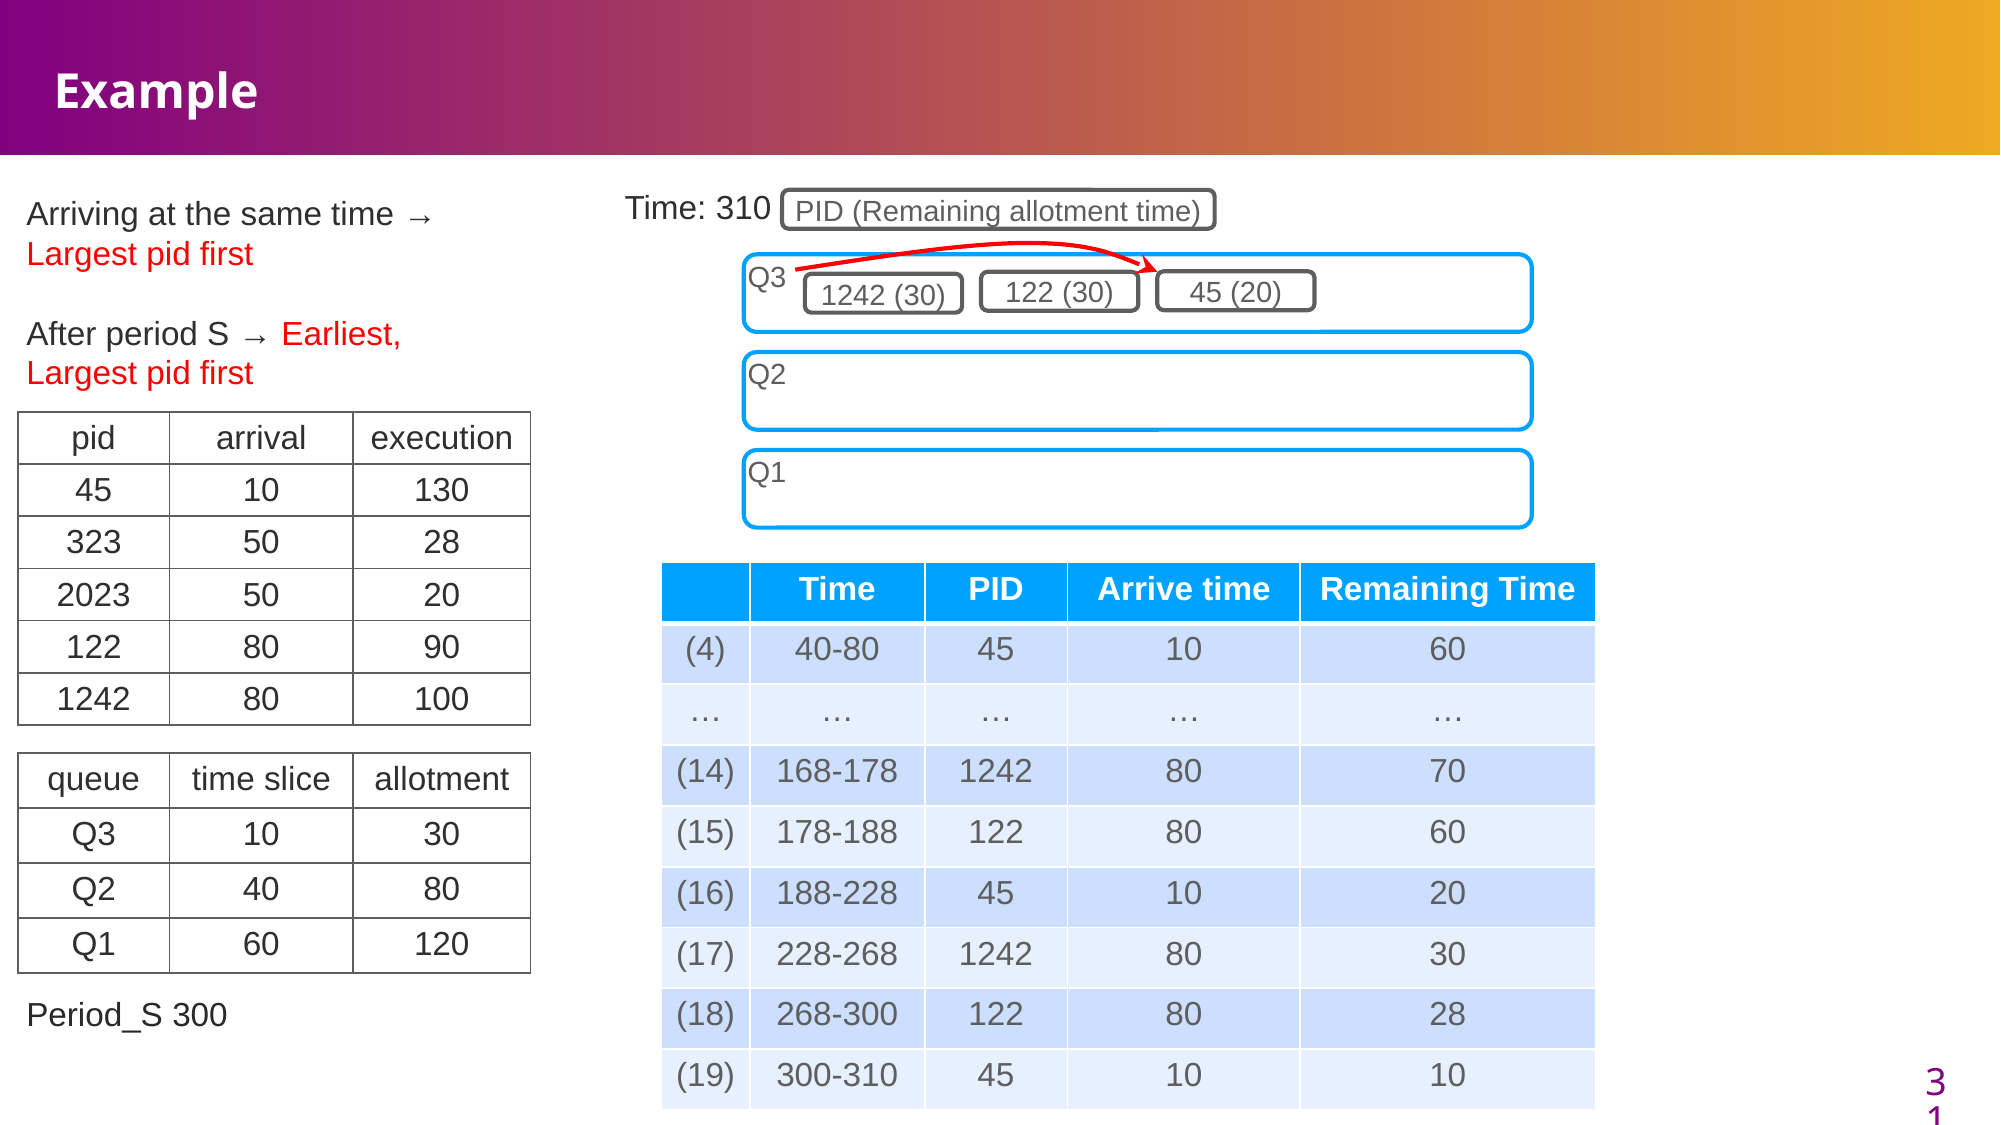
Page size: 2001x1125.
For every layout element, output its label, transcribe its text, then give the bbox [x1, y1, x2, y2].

table_cell (19) [662, 1050, 749, 1109]
table_cell 2023 [19, 569, 169, 620]
table_cell 40 [170, 864, 352, 917]
table_cell 60 [1301, 626, 1595, 683]
table_header execution [354, 413, 530, 463]
table_header queue [19, 754, 169, 807]
table_cell Q2 [19, 864, 169, 917]
table_cell 30 [1301, 928, 1595, 987]
table_cell (17) [662, 928, 749, 987]
table_cell (16) [662, 868, 749, 927]
table_cell 20 [354, 569, 530, 620]
text_box Q3 [741, 252, 1534, 334]
table_cell Q1 [19, 919, 169, 972]
table_cell 10 [1301, 1050, 1595, 1109]
table_cell 20 [1301, 868, 1595, 927]
table_header [662, 563, 749, 621]
table_cell 10 [1068, 1050, 1299, 1109]
text_box Period_S 300 [17, 984, 528, 1042]
table_cell 80 [170, 674, 352, 724]
table_cell 90 [354, 621, 530, 672]
text_box 1242 (30) [802, 271, 965, 315]
text_box Time: 310 [616, 177, 1127, 235]
table_cell 178-188 [751, 807, 924, 866]
table_cell … [926, 685, 1067, 744]
table_cell 1242 [926, 746, 1067, 805]
table_cell … [1068, 685, 1299, 744]
table_header Arrive time [1068, 563, 1299, 621]
table_cell 10 [1068, 626, 1299, 683]
table_header PID [926, 563, 1067, 621]
table_cell (18) [662, 989, 749, 1048]
table_header arrival [170, 413, 352, 463]
text_box PID (Remaining allotment time) [779, 187, 1217, 231]
table_cell 1242 [19, 674, 169, 724]
text_box Q1 [741, 447, 1534, 530]
table_cell 60 [1301, 807, 1595, 866]
table_cell … [662, 685, 749, 744]
table_cell 188-228 [751, 868, 924, 927]
table_cell 10 [1977, 0, 1982, 154]
table_cell 80 [170, 621, 352, 672]
table_cell 228-268 [751, 928, 924, 987]
table_cell 168-178 [751, 746, 924, 805]
table_cell 300-310 [751, 1050, 924, 1109]
table_cell 28 [1301, 989, 1595, 1048]
table_cell 45 [19, 465, 169, 515]
table_cell 1242 [926, 928, 1067, 987]
table_cell 80 [1068, 928, 1299, 987]
table_header pid [19, 413, 169, 463]
table_cell 40-80 [751, 626, 924, 683]
table_cell 80 [1068, 746, 1299, 805]
table_cell 10 [170, 465, 352, 515]
table_cell 122 [926, 807, 1067, 866]
text_box Q2 [741, 349, 1534, 432]
table_header Time [751, 563, 924, 621]
table_header Remaining Time [1301, 563, 1595, 621]
title Example [44, 0, 1784, 155]
table_cell 80 [1068, 989, 1299, 1048]
table_cell 100 [354, 674, 530, 724]
table_cell … [1301, 685, 1595, 744]
table_cell 80 [1068, 807, 1299, 866]
table_header time slice [170, 754, 352, 807]
table_cell 28 [354, 517, 530, 568]
table_cell 45 [926, 1050, 1067, 1109]
table_cell 10 [1068, 868, 1299, 927]
text_box Arriving at the same time → Largest pid first After period S → Earliest, Largest pid first [17, 183, 528, 400]
table_cell 45 [926, 868, 1067, 927]
table_cell 122 [19, 621, 169, 672]
table_header allotment [354, 754, 530, 807]
text_box 45 (20) [1155, 269, 1317, 313]
text_box [795, 242, 1158, 274]
table_cell Q3 [19, 809, 169, 862]
table_cell 10 [170, 809, 352, 862]
table_cell 60 [170, 919, 352, 972]
table_cell 80 [354, 864, 530, 917]
table_cell 50 [170, 517, 352, 568]
table_cell (14) [662, 746, 749, 805]
table_cell 268-300 [751, 989, 924, 1048]
slide_number 31 [1916, 1049, 1954, 1113]
table_cell 50 [170, 569, 352, 620]
table_cell 120 [354, 919, 530, 972]
text_box 122 (30) [978, 271, 1141, 313]
table_cell (4) [662, 626, 749, 683]
table_cell 122 [926, 989, 1067, 1048]
table_cell (15) [662, 807, 749, 866]
table_cell 70 [1301, 746, 1595, 805]
table_cell 45 [926, 626, 1067, 683]
table_cell … [751, 685, 924, 744]
table_cell 30 [354, 809, 530, 862]
table_cell 323 [19, 517, 169, 568]
table_cell 130 [354, 465, 530, 515]
